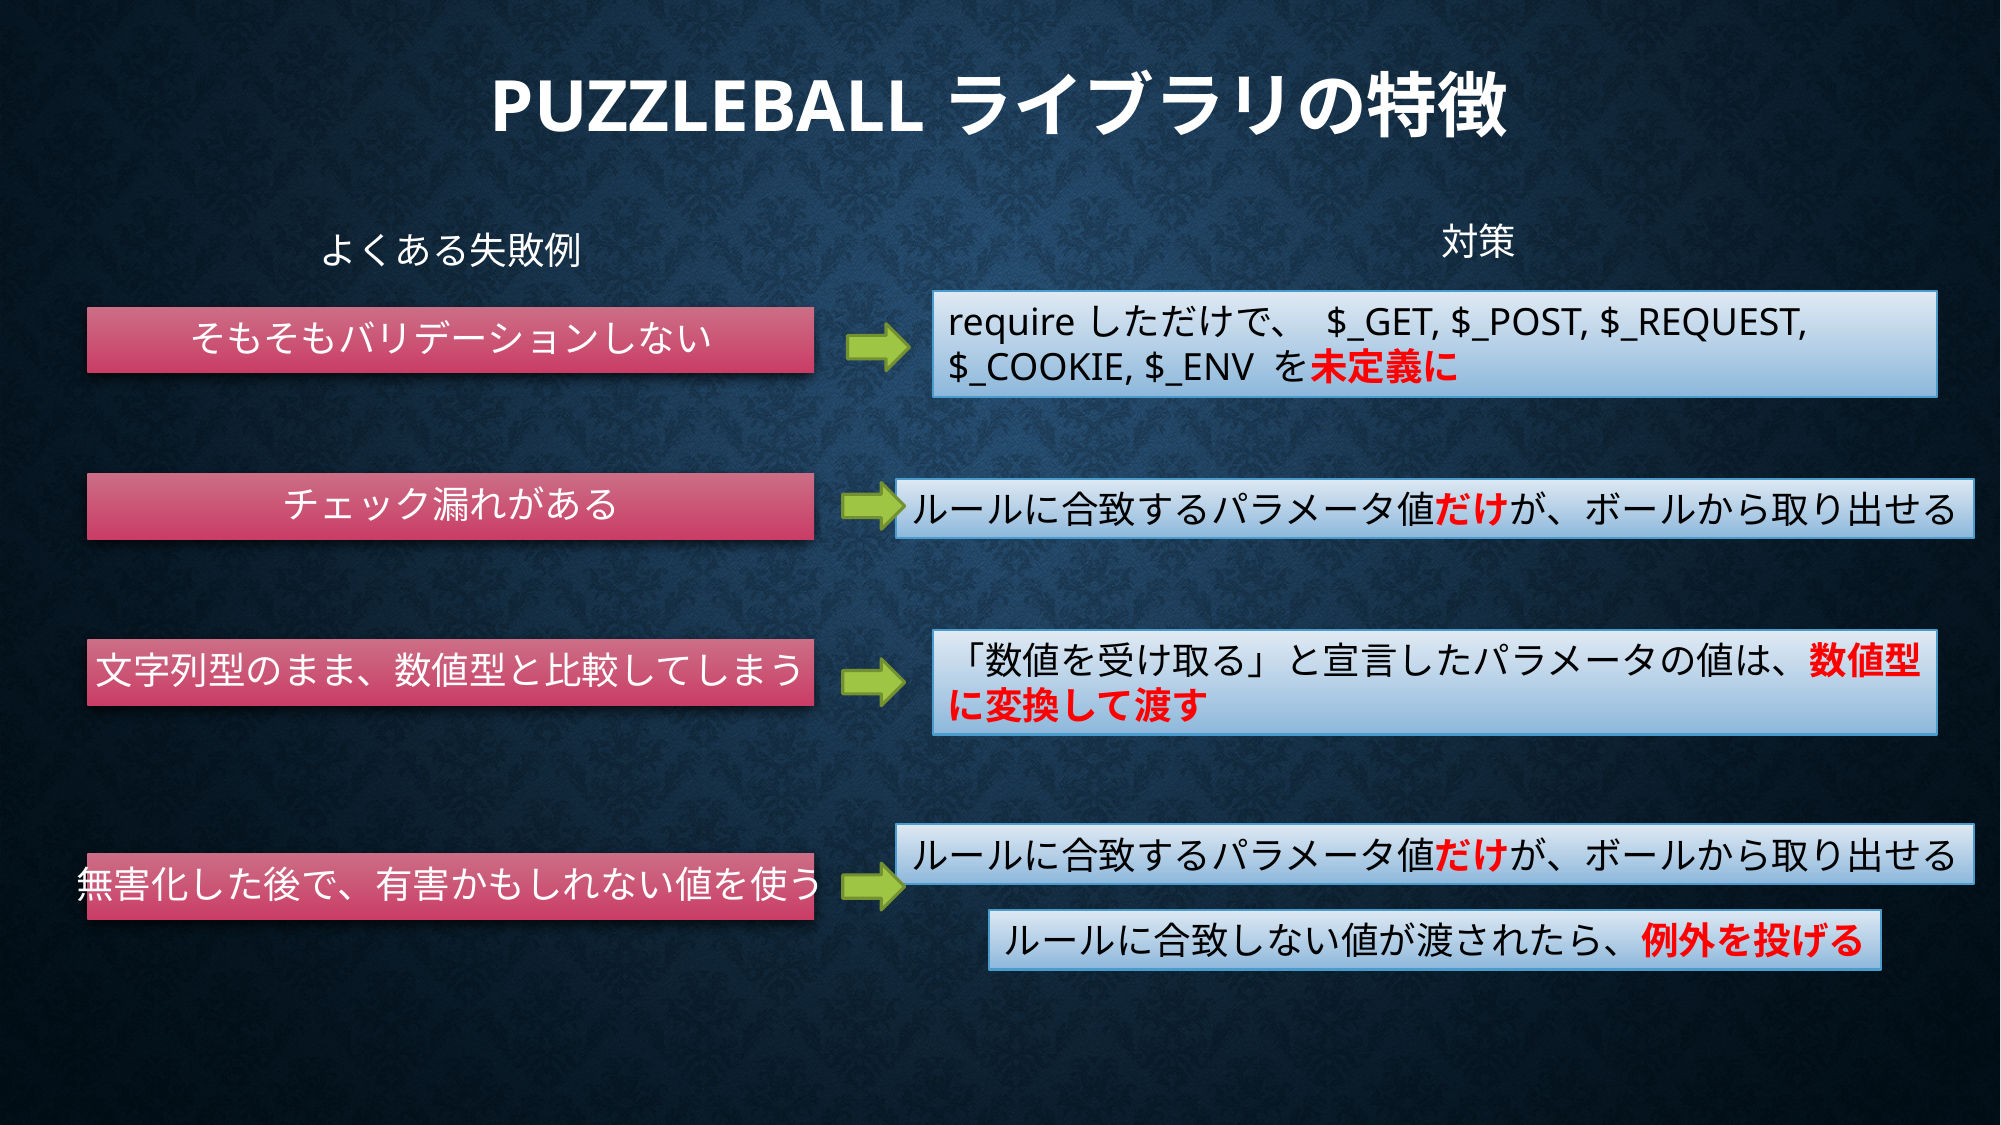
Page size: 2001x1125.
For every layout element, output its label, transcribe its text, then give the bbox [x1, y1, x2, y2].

text_box 対策 [1426, 210, 1531, 271]
text_box [841, 481, 906, 531]
text_box よくある失敗例 [304, 219, 597, 280]
text_box ルールに合致しない値が渡されたら、例外を投げる [988, 909, 1882, 971]
text_box ルールに合致するパラメータ値だけが、ボールから取り出せる [895, 823, 1975, 885]
text_box [841, 861, 906, 912]
text_box 無害化した後で、有害かもしれない値を使う [87, 853, 815, 920]
text_box 「数値を受け取る」と宣言したパラメータの値は、数値型に変換して渡す [932, 629, 1938, 736]
text_box [845, 322, 911, 372]
text_box そもそもバリデーションしない [87, 307, 815, 373]
text_box チェック漏れがある [87, 473, 815, 540]
text_box [841, 657, 906, 707]
text_box ルールに合致するパラメータ値だけが、ボールから取り出せる [895, 478, 1975, 539]
text_box requireしただけで、 $_GET, $_POST, $_REQUEST, $_COOKIE, $_ENV を未定義に [932, 290, 1938, 398]
text_box 文字列型のまま、数値型と比較してしまう [87, 639, 815, 706]
title Puzzleballライブラリの特徴 [149, 0, 1849, 218]
